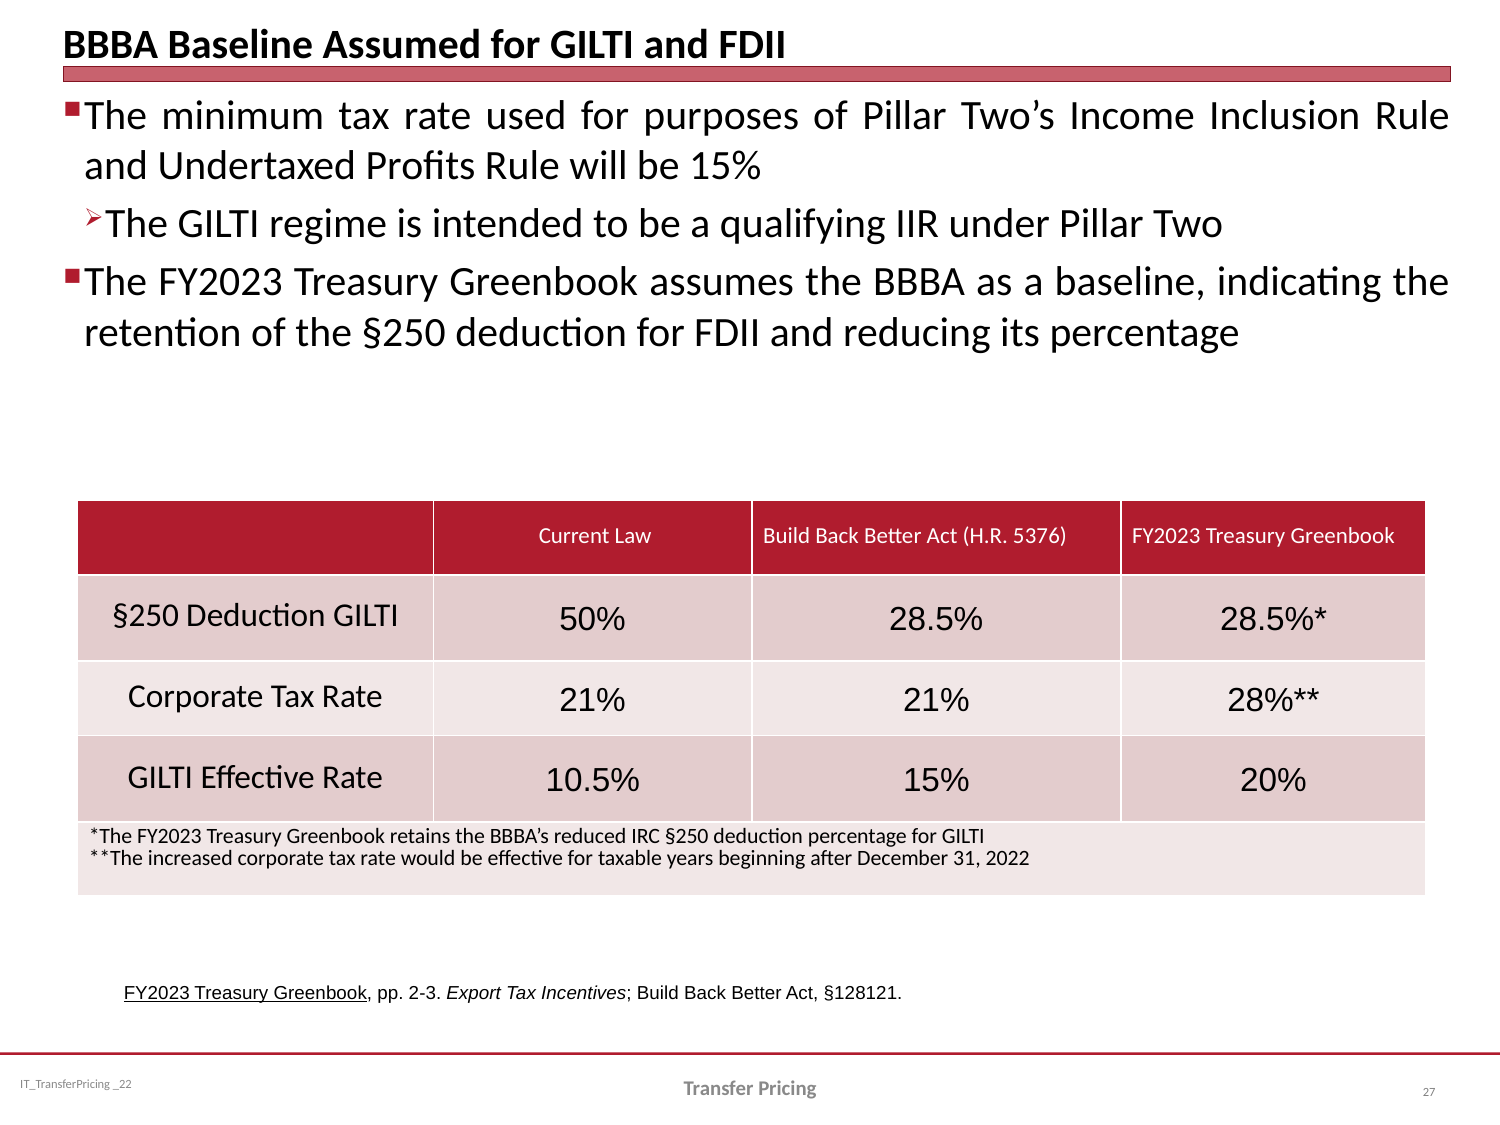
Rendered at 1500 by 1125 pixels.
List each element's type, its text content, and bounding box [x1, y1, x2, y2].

table_cell 28.5%* [1122, 576, 1425, 660]
table_cell 20% [1122, 736, 1425, 821]
footer Transfer Pricing [512, 1056, 988, 1117]
table_cell 50% [434, 576, 751, 660]
table_cell GILTI Effective Rate [78, 736, 433, 821]
list The minimum tax rate used for purposes of Pillar Two’s Income Inclusion Rule and Undertaxed Profits Rule will be 15% The GILTI regime is intended to be a qualifying IIR under Pillar Two The FY2023 Treasury Greenbook assumes the BBBA as a baseline, indicating the retention of the §250 deduction for FDII and reducing its percentage [63, 87, 1451, 1041]
table_cell Corporate Tax Rate [78, 662, 433, 735]
title BBBA Baseline Assumed for GILTI and FDII [62, 6, 1451, 67]
table_cell 15% [753, 736, 1120, 821]
slide_number 27 [1375, 1061, 1451, 1122]
table_cell 28.5% [753, 576, 1120, 660]
table_cell §250 Deduction GILTI [78, 576, 433, 660]
table_header Current Law [434, 501, 751, 574]
table_cell 21% [434, 662, 751, 735]
text_box FY2023 Treasury Greenbook, pp. 2-3. Export Tax Incentives; Build Back Better Act, §128121. [112, 975, 1142, 1009]
table_cell *The FY2023 Treasury Greenbook retains the BBBA’s reduced IRC §250 deduction percentage for GILTI **The increased corporate tax rate would be effective for taxable years beginning after December 31, 2022 [78, 823, 1425, 895]
table_cell 10.5% [434, 736, 751, 821]
table_header Build Back Better Act (H.R. 5376) [753, 501, 1120, 574]
table_header [78, 501, 433, 574]
table_cell 21% [753, 662, 1120, 735]
table_header FY2023 Treasury Greenbook [1122, 501, 1425, 574]
table_cell 28%** [1122, 662, 1425, 735]
